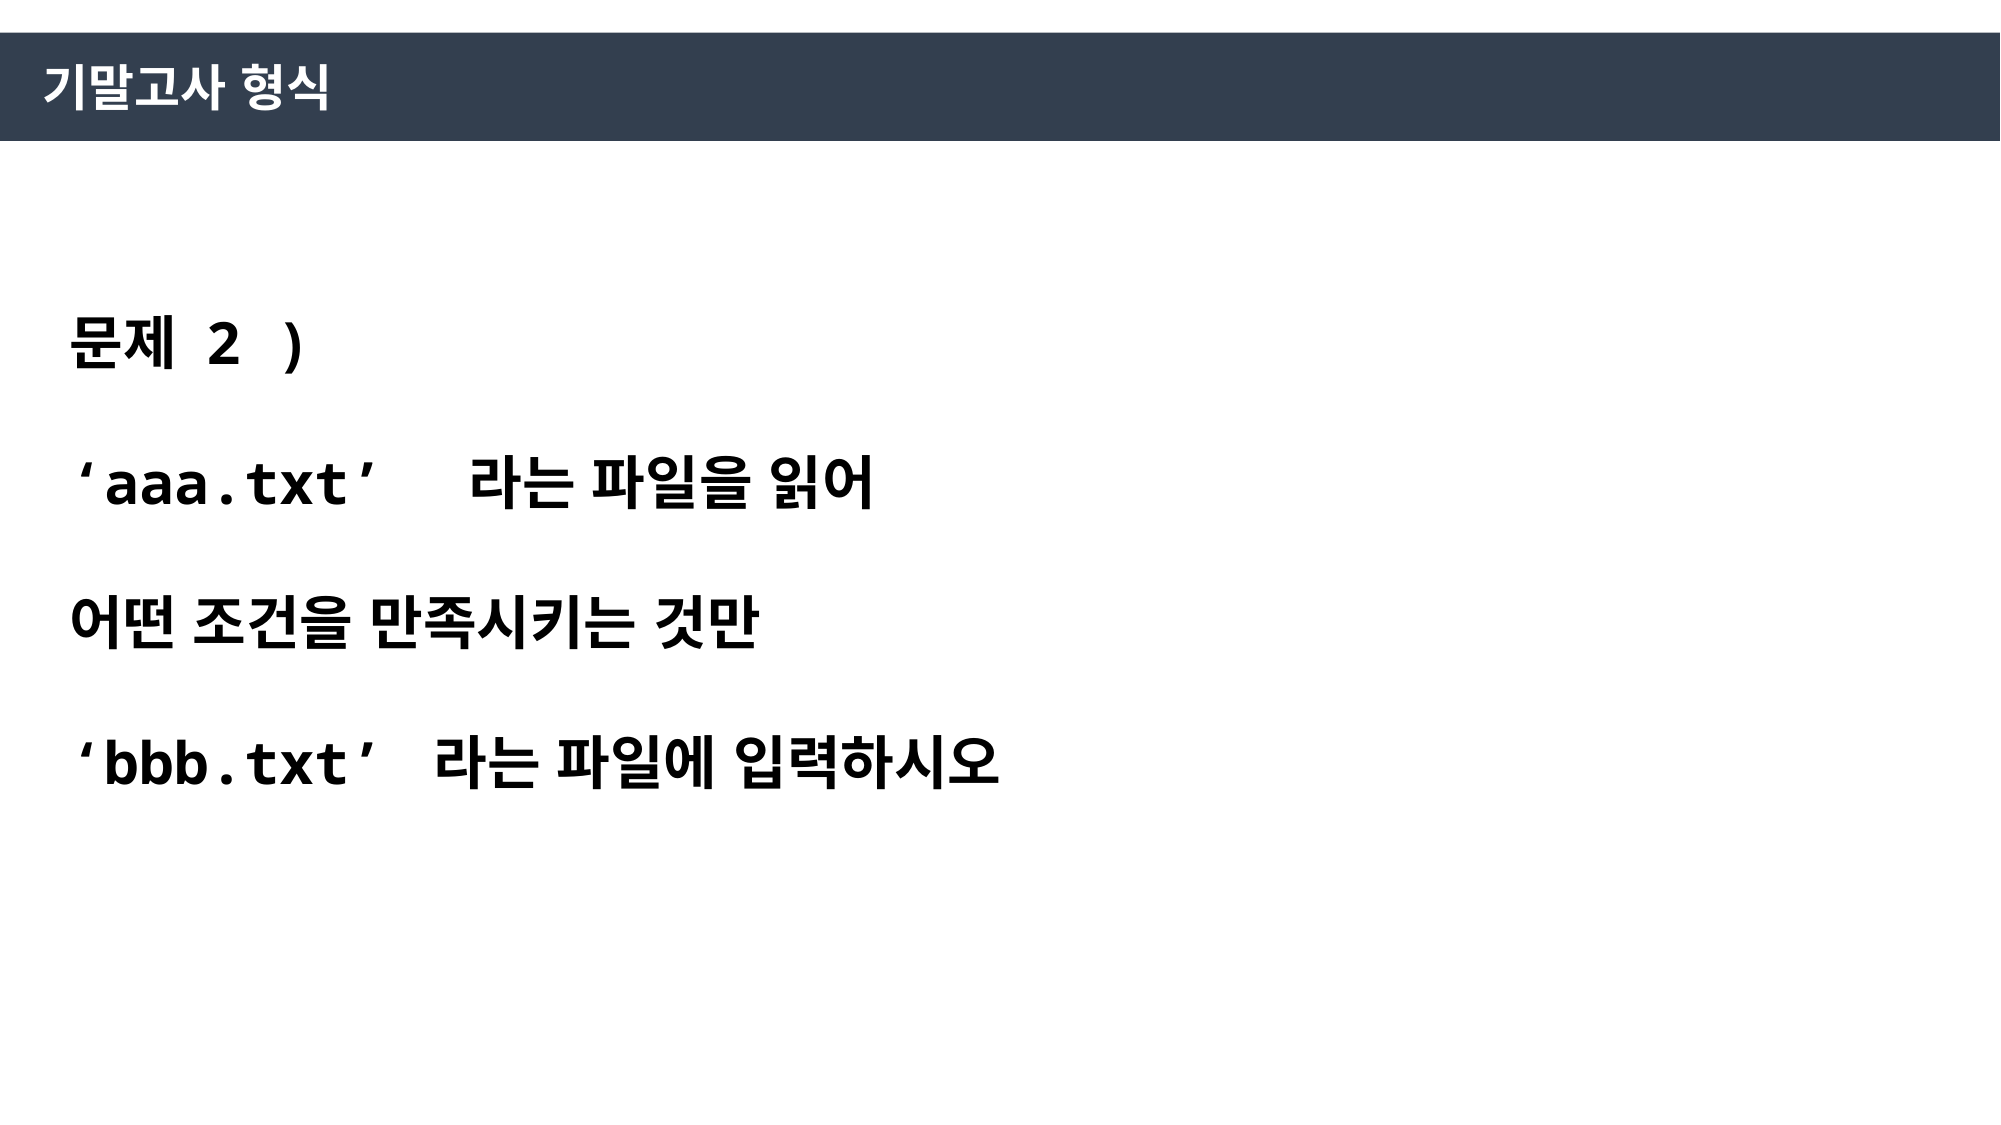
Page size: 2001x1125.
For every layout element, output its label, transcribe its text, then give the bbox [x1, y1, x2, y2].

text_box 기말고사 형식 [28, 48, 1517, 124]
text_box [0, 32, 2000, 142]
text_box 문제 2 ) ‘aaa.txt’ 라는 파일을 읽어 어떤 조건을 만족시키는 것만 ‘bbb.txt’ 라는 파일에 입력하시오 [54, 228, 1775, 1084]
